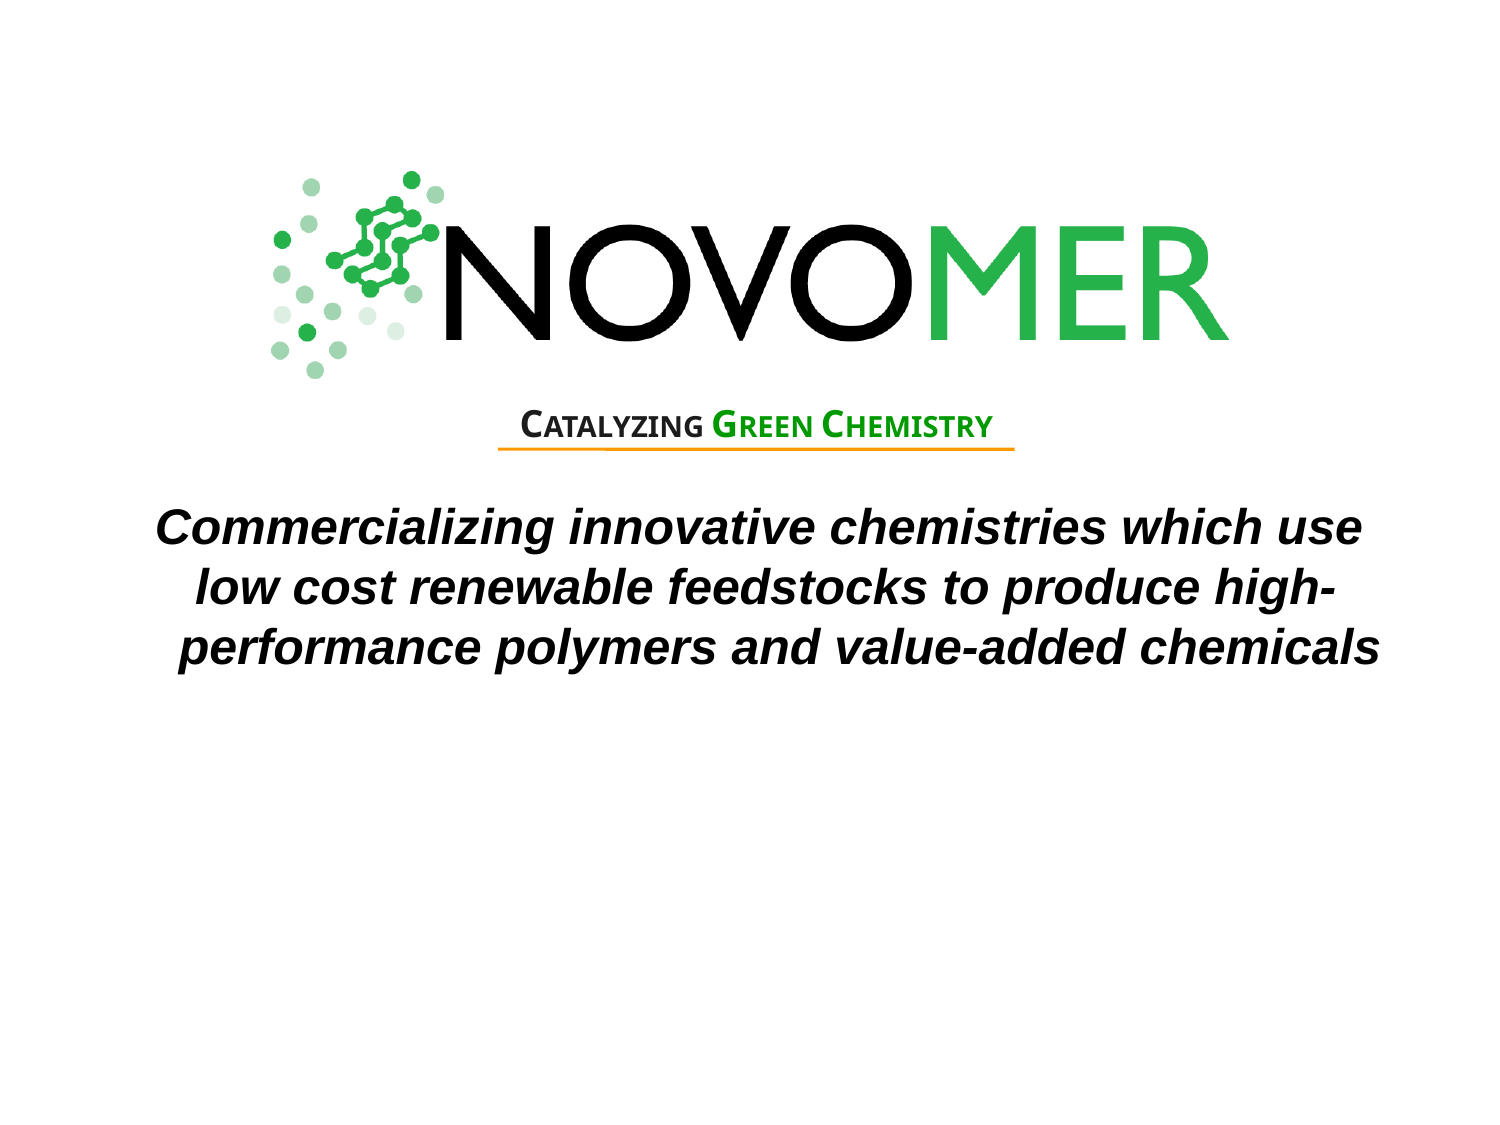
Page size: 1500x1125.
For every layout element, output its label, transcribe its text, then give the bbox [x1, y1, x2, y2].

text_box Commercializing innovative chemistries which use low cost renewable feedstocks to produce high-performance polymers and value-added chemicals [75, 486, 1443, 706]
text_box CATALYZING GREEN CHEMISTRY [472, 392, 1040, 453]
picture [270, 171, 1229, 379]
